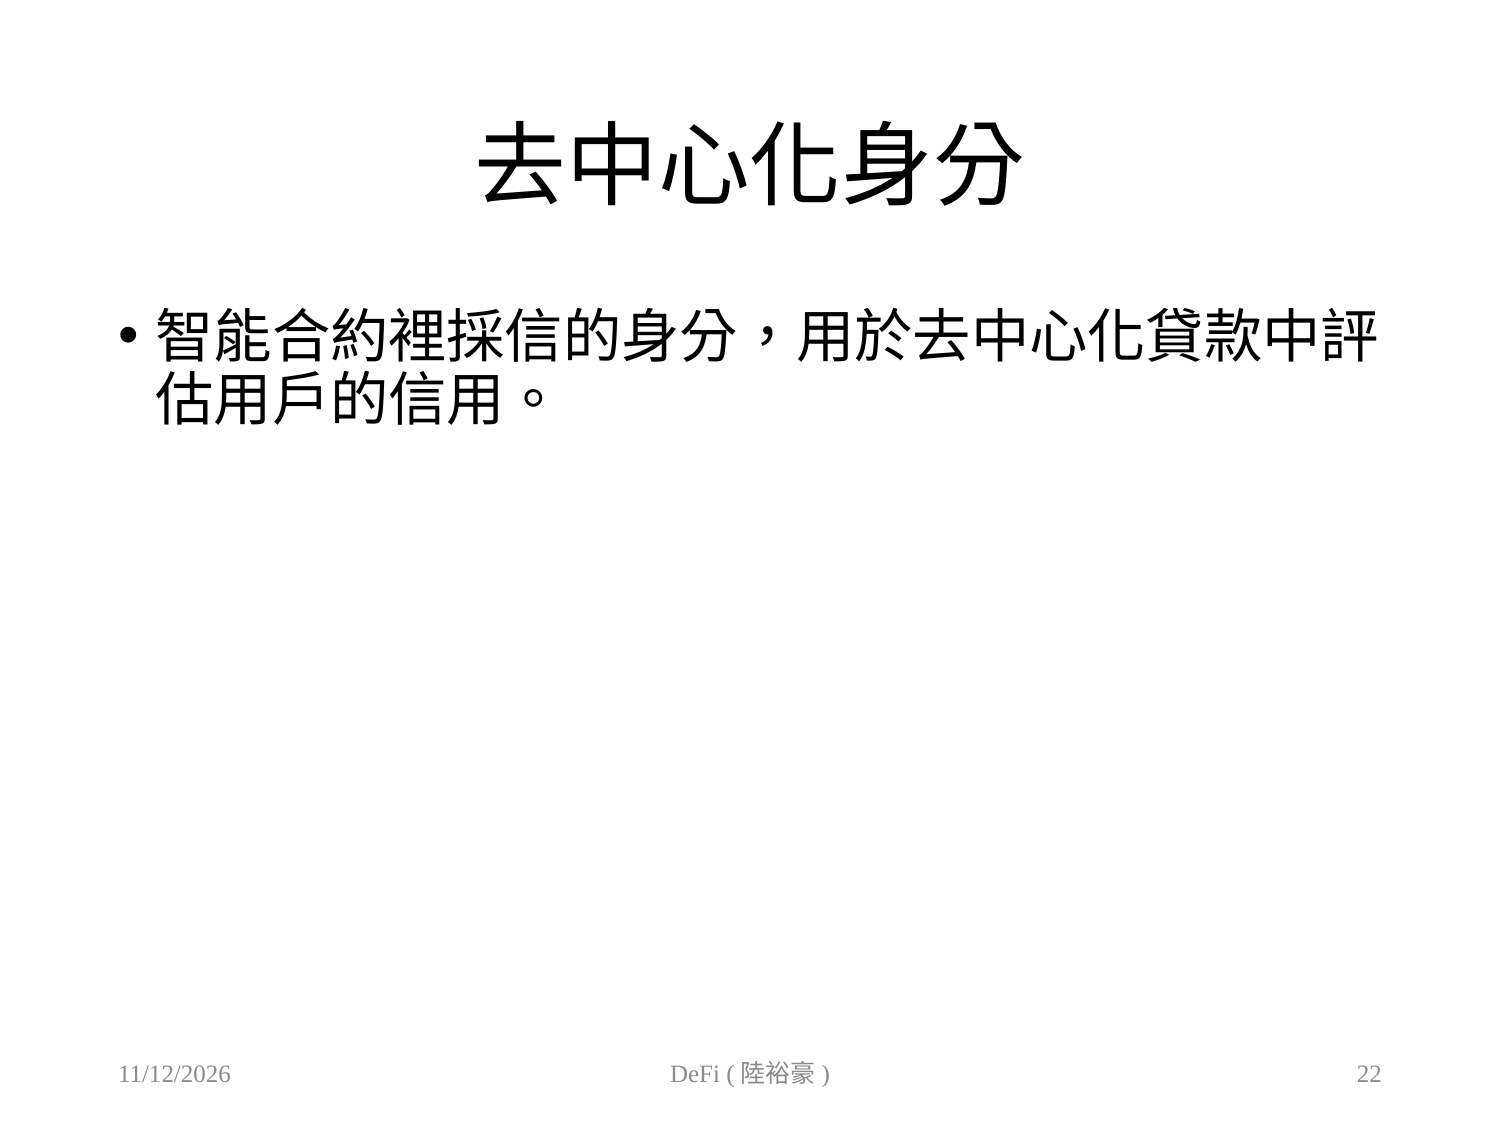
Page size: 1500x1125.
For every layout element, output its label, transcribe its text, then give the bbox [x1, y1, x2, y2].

list 智能合約裡採信的身分，用於去中心化貸款中評估用戶的信用。 [103, 299, 1397, 1014]
footer DeFi (陸裕豪) [496, 1042, 1004, 1103]
slide_number 22 [1059, 1042, 1397, 1103]
title 去中心化身分 [103, 59, 1397, 278]
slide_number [103, 1042, 441, 1103]
